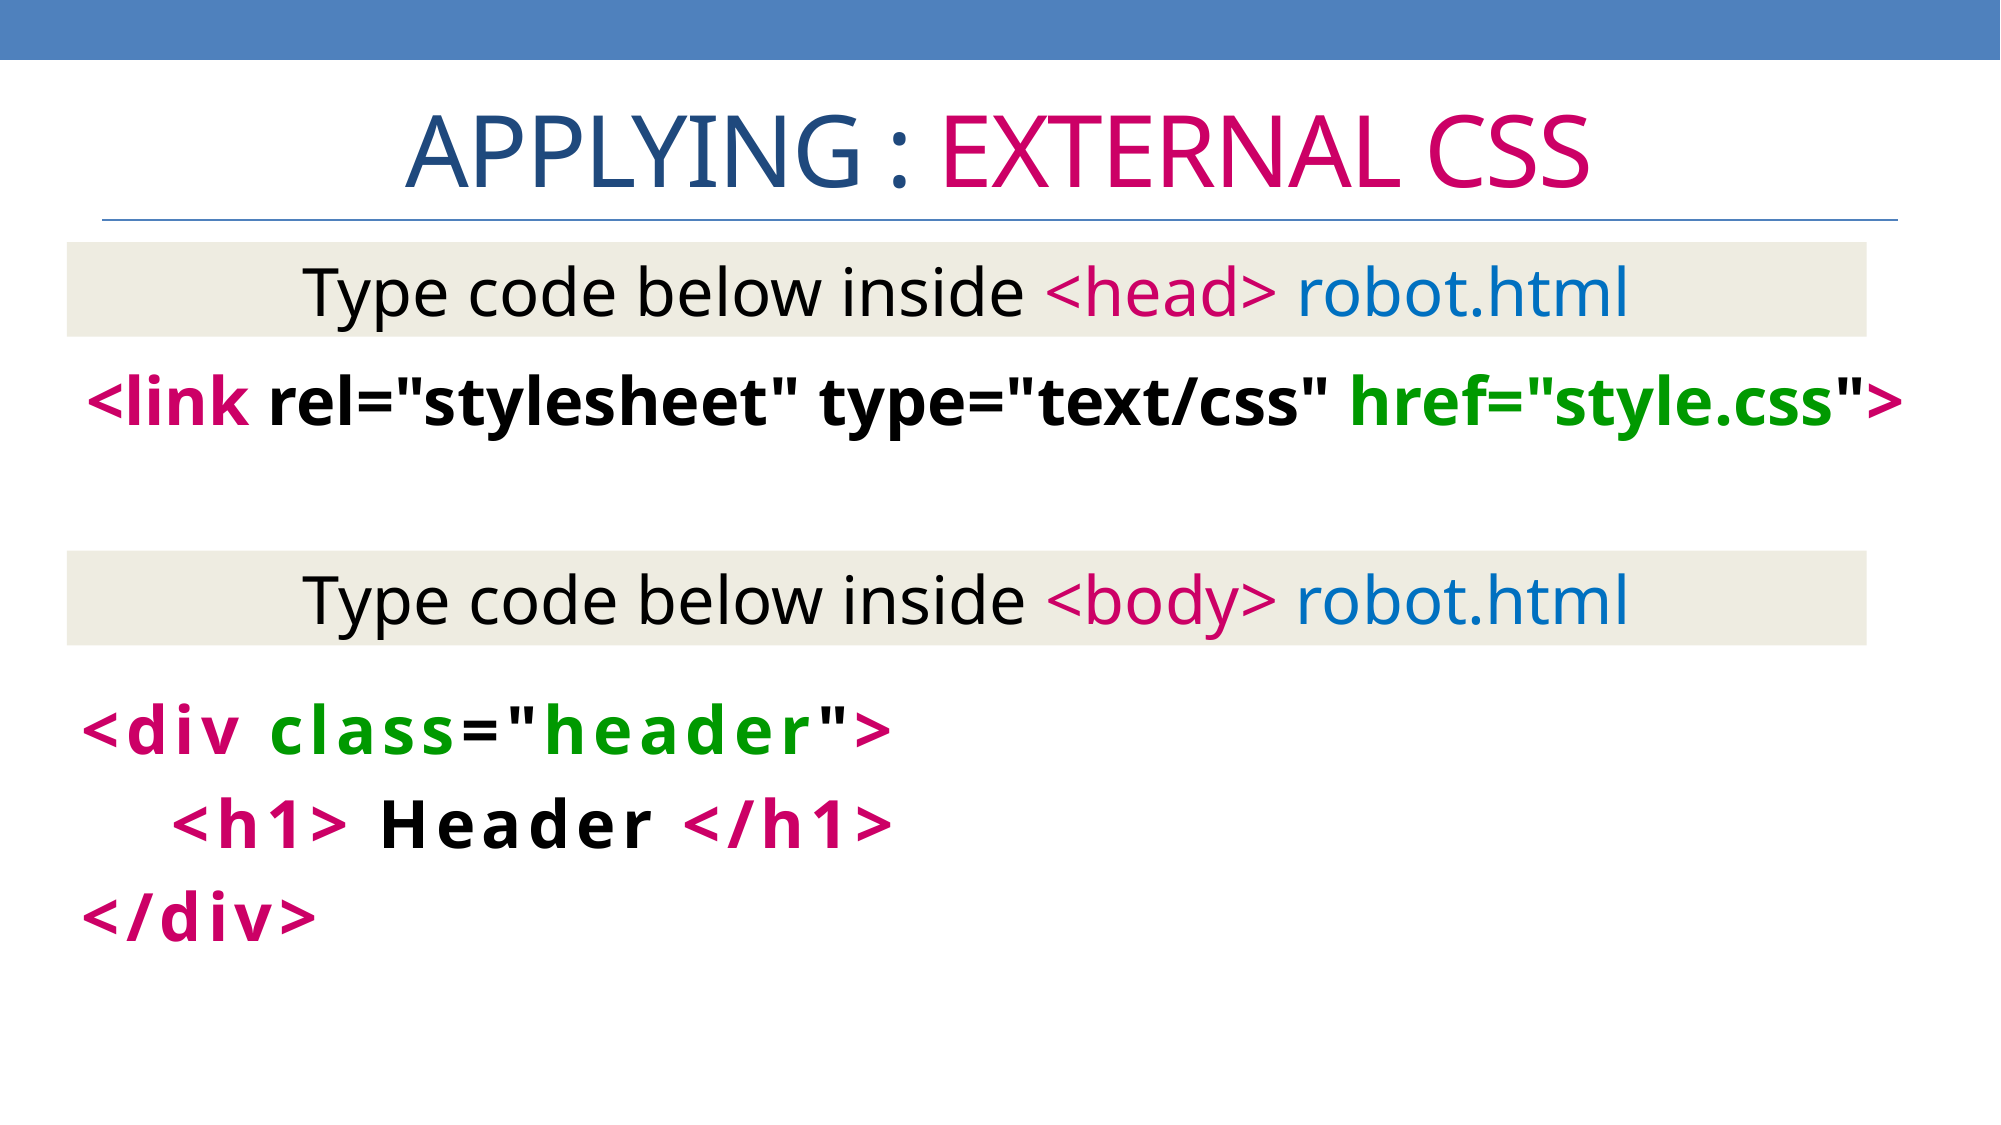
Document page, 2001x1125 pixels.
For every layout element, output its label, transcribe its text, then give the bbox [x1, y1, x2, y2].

list <div class="header"> <h1> Header </h1> </div> [66, 680, 1867, 979]
text_box Type code below inside <head> robot.html [66, 242, 1867, 337]
title APPLYING : EXTERNAL CSS [99, 66, 1900, 229]
text_box <link rel="stylesheet" type="text/css" href="style.css"> [71, 351, 1920, 446]
text_box Type code below inside <body> robot.html [66, 550, 1867, 646]
